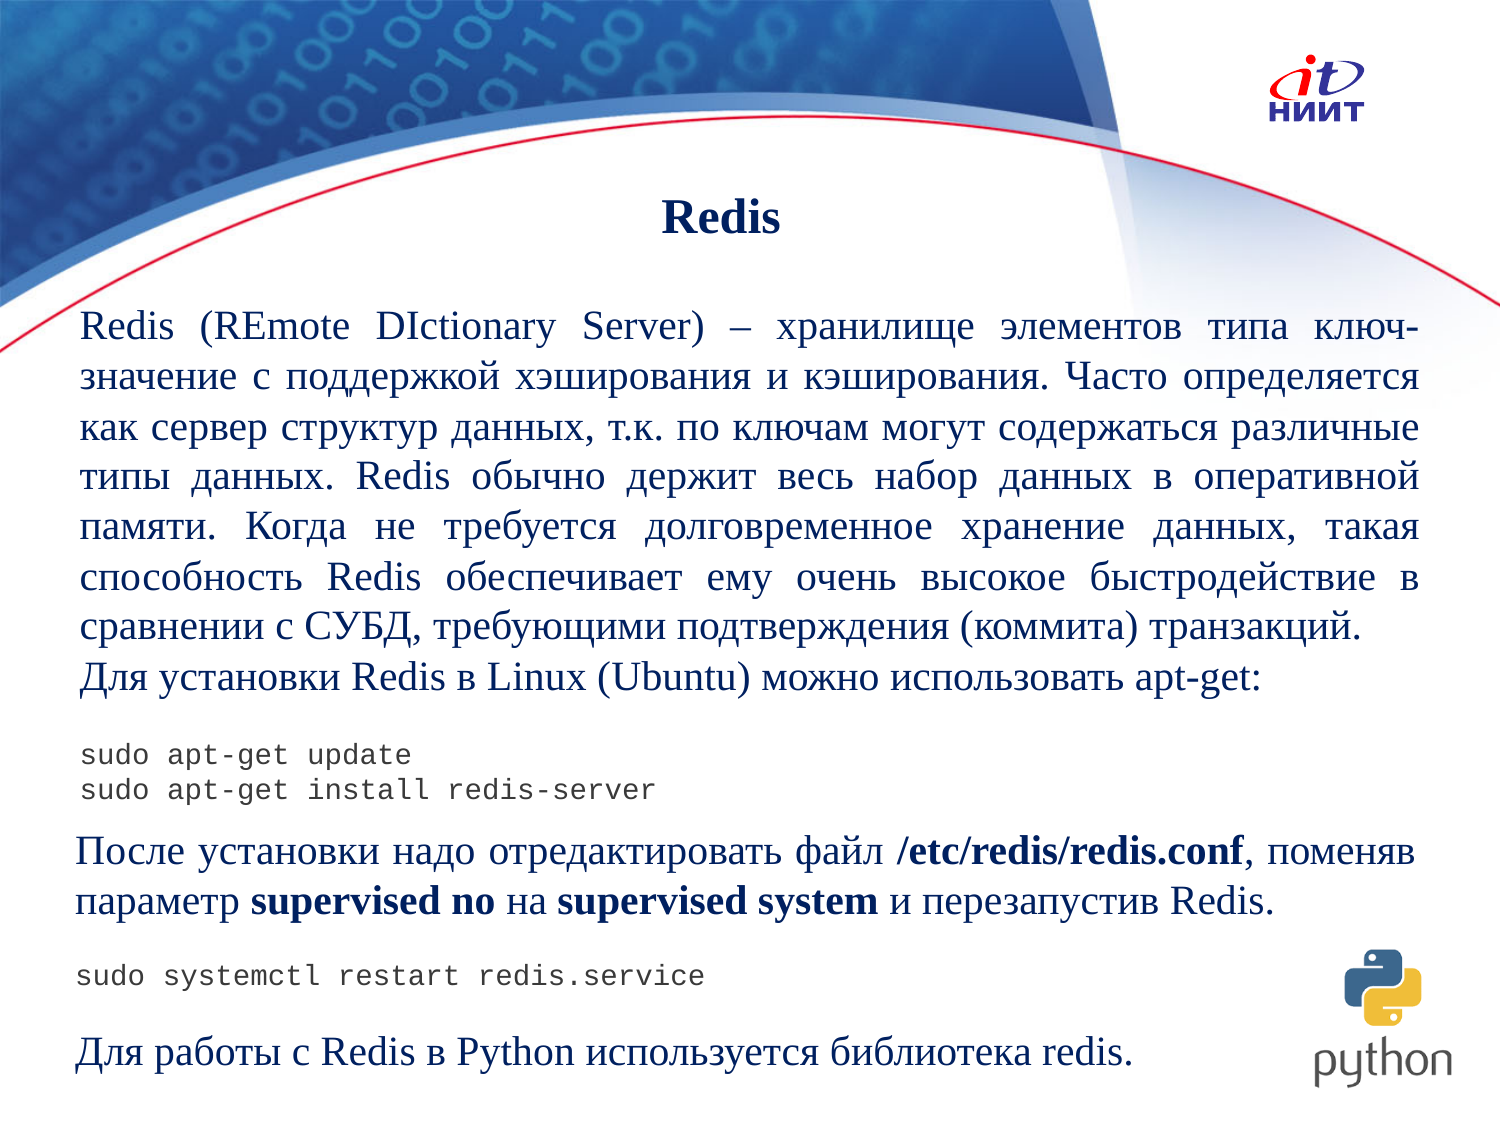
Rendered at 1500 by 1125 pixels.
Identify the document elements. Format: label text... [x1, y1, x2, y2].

text_box Redis (REmote DIctionary Server) – хранилище элементов типа ключ-значение с поддержкой хэширования и кэширования. Часто определяется как сервер структур данных, т.к. по ключам могут содержаться различные типы данных. Redis обычно держит весь набор данных в оперативной памяти. Когда не требуется долговременное хранение данных, такая способность Redis обеспечивает ему очень высокое быстродействие в сравнении с СУБД, требующими подтверждения (коммита) транзакций. Для установки Redis в Linux (Ubuntu) можно использовать apt-get: [64, 290, 1435, 706]
text_box Для работы с Redis в Python используется библиотека redis. [60, 1016, 1299, 1082]
text_box sudo apt-get update sudo apt-get install redis-server [64, 727, 815, 813]
text_box Redis [277, 172, 1165, 254]
text_box sudo systemctl restart redis.service [60, 949, 811, 999]
text_box После установки надо отредактировать файл /etc/redis/redis.conf, поменяв параметр supervised no на supervised system и перезапустив Redis. [60, 815, 1431, 931]
picture [0, 0, 1500, 1125]
